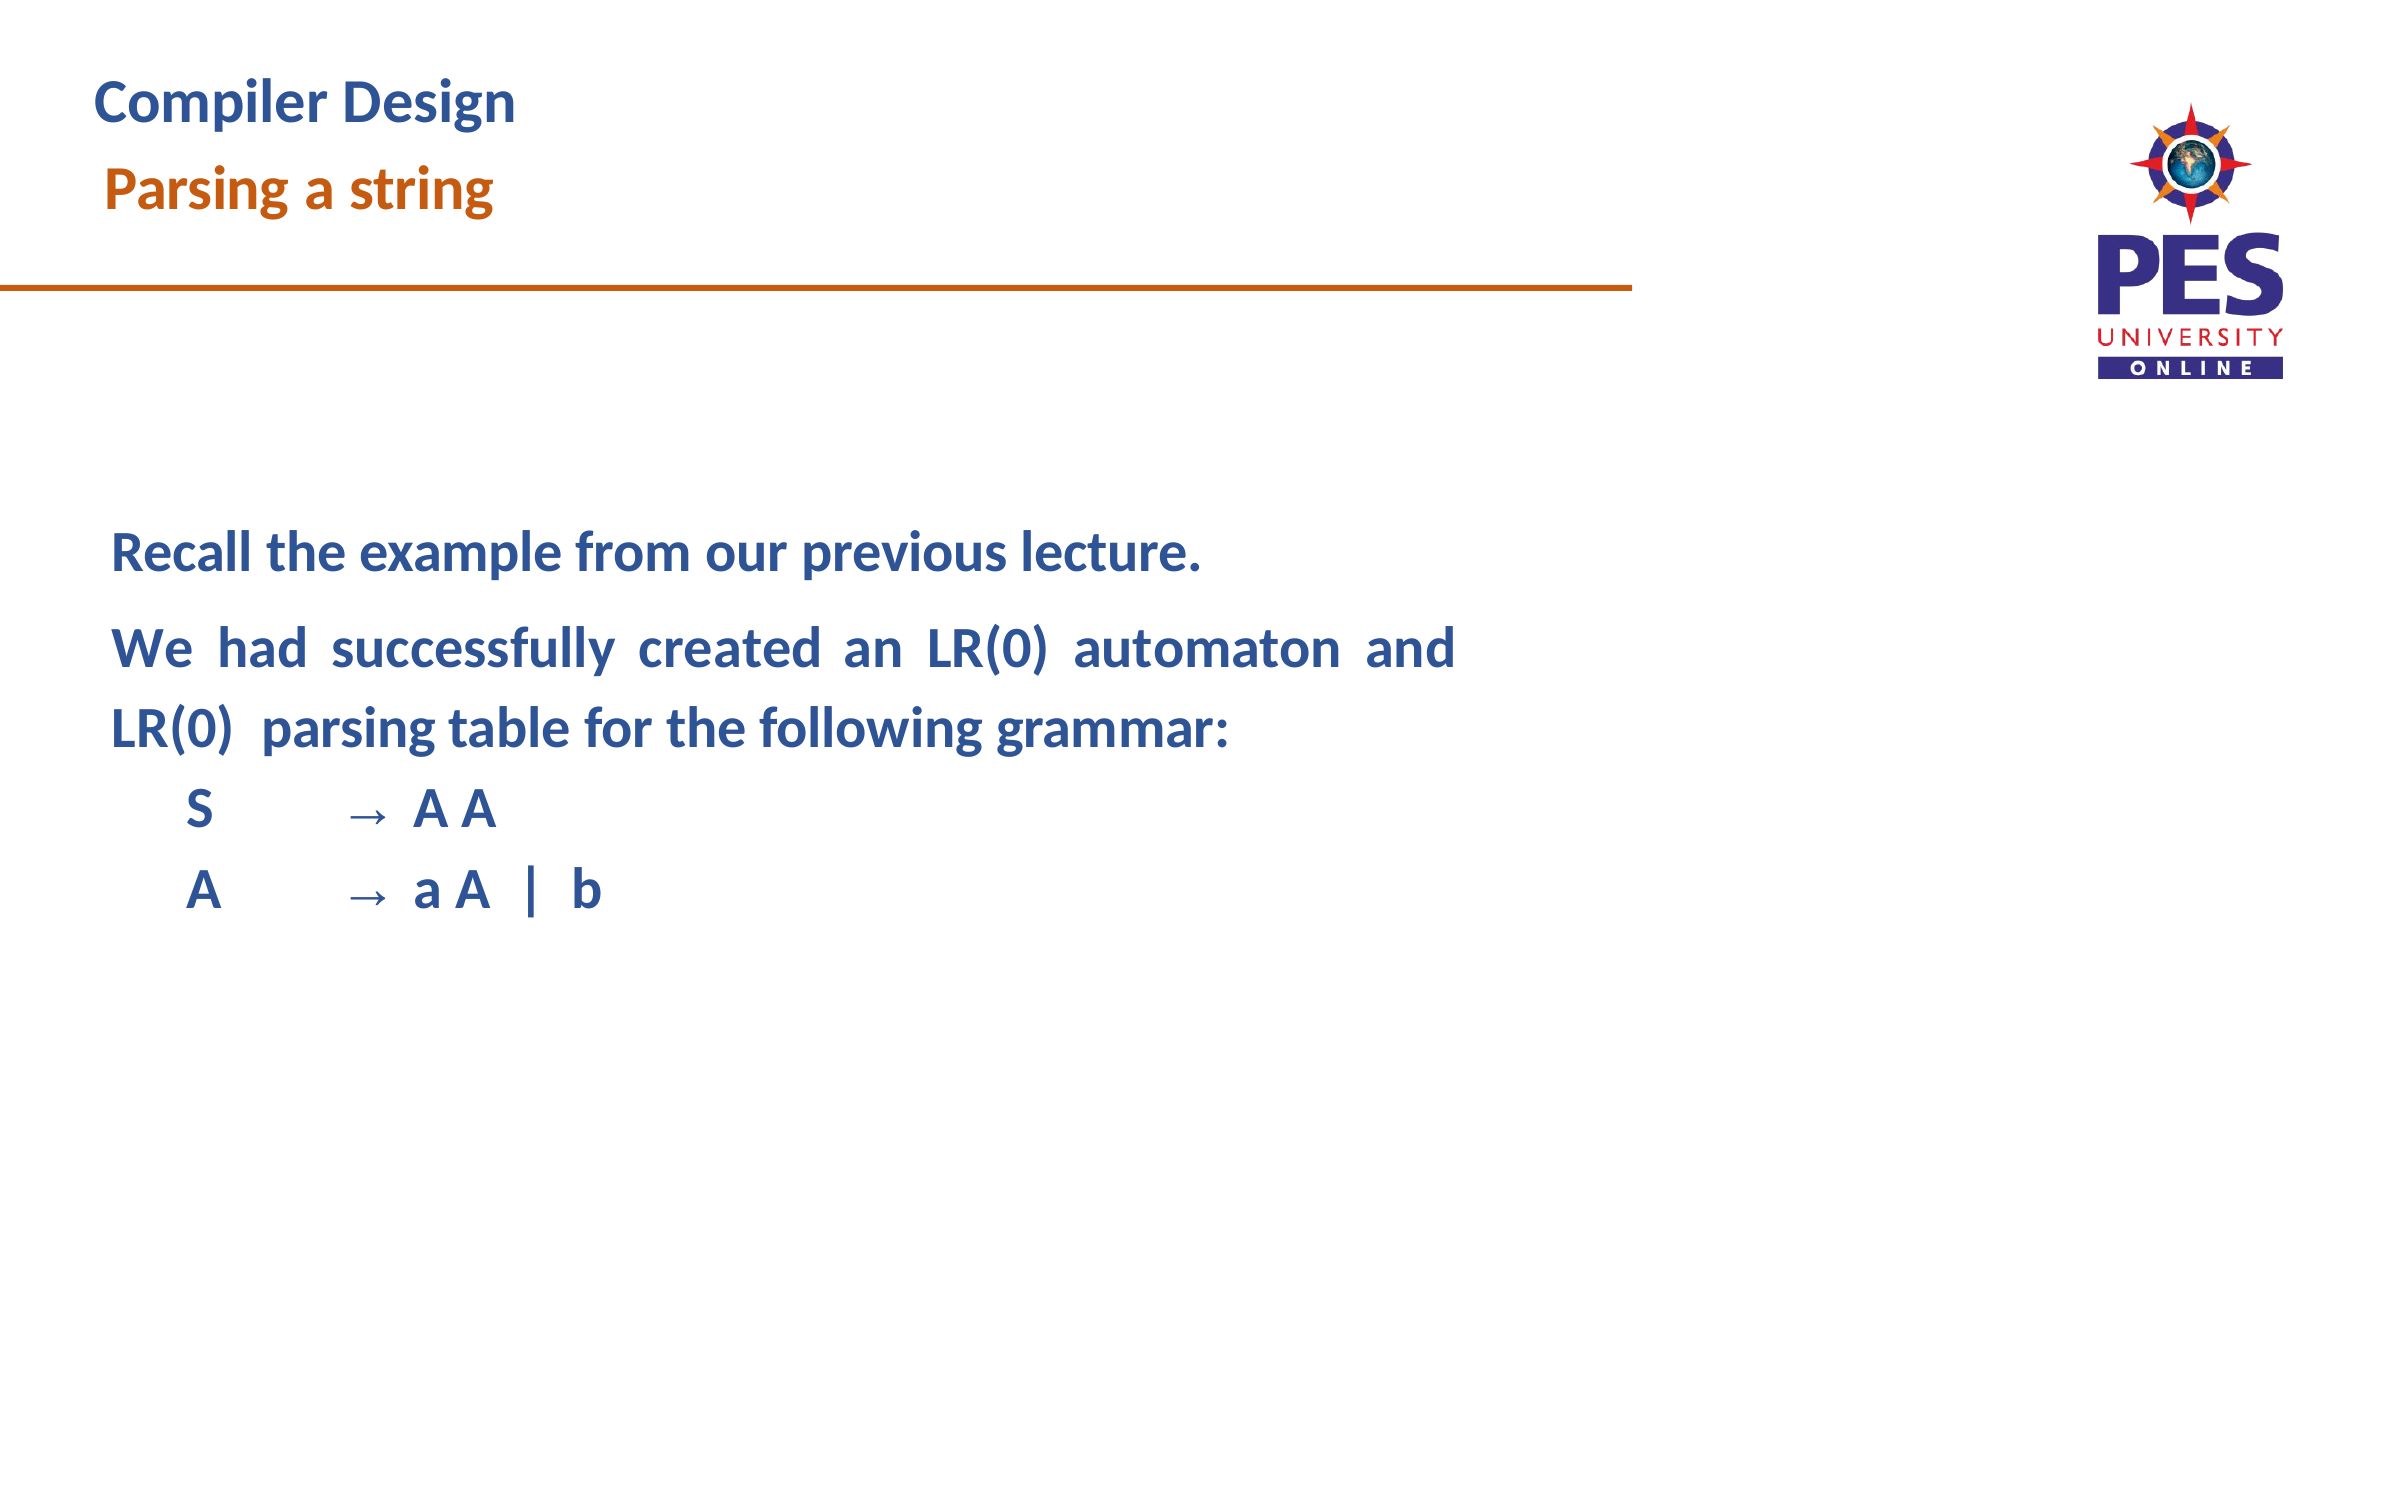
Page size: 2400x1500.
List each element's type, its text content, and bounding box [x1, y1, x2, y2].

text_box Recall the example from our previous lecture. We had successfully created an LR(0) automaton and LR(0) parsing table for the following grammar: S → A A A → a A | b [109, 483, 1603, 921]
title Compiler Design Parsing a string [88, 46, 521, 284]
picture [2098, 102, 2283, 379]
text_box [0, 284, 1633, 291]
title Compiler Design Parsing a string [88, 291, 521, 299]
